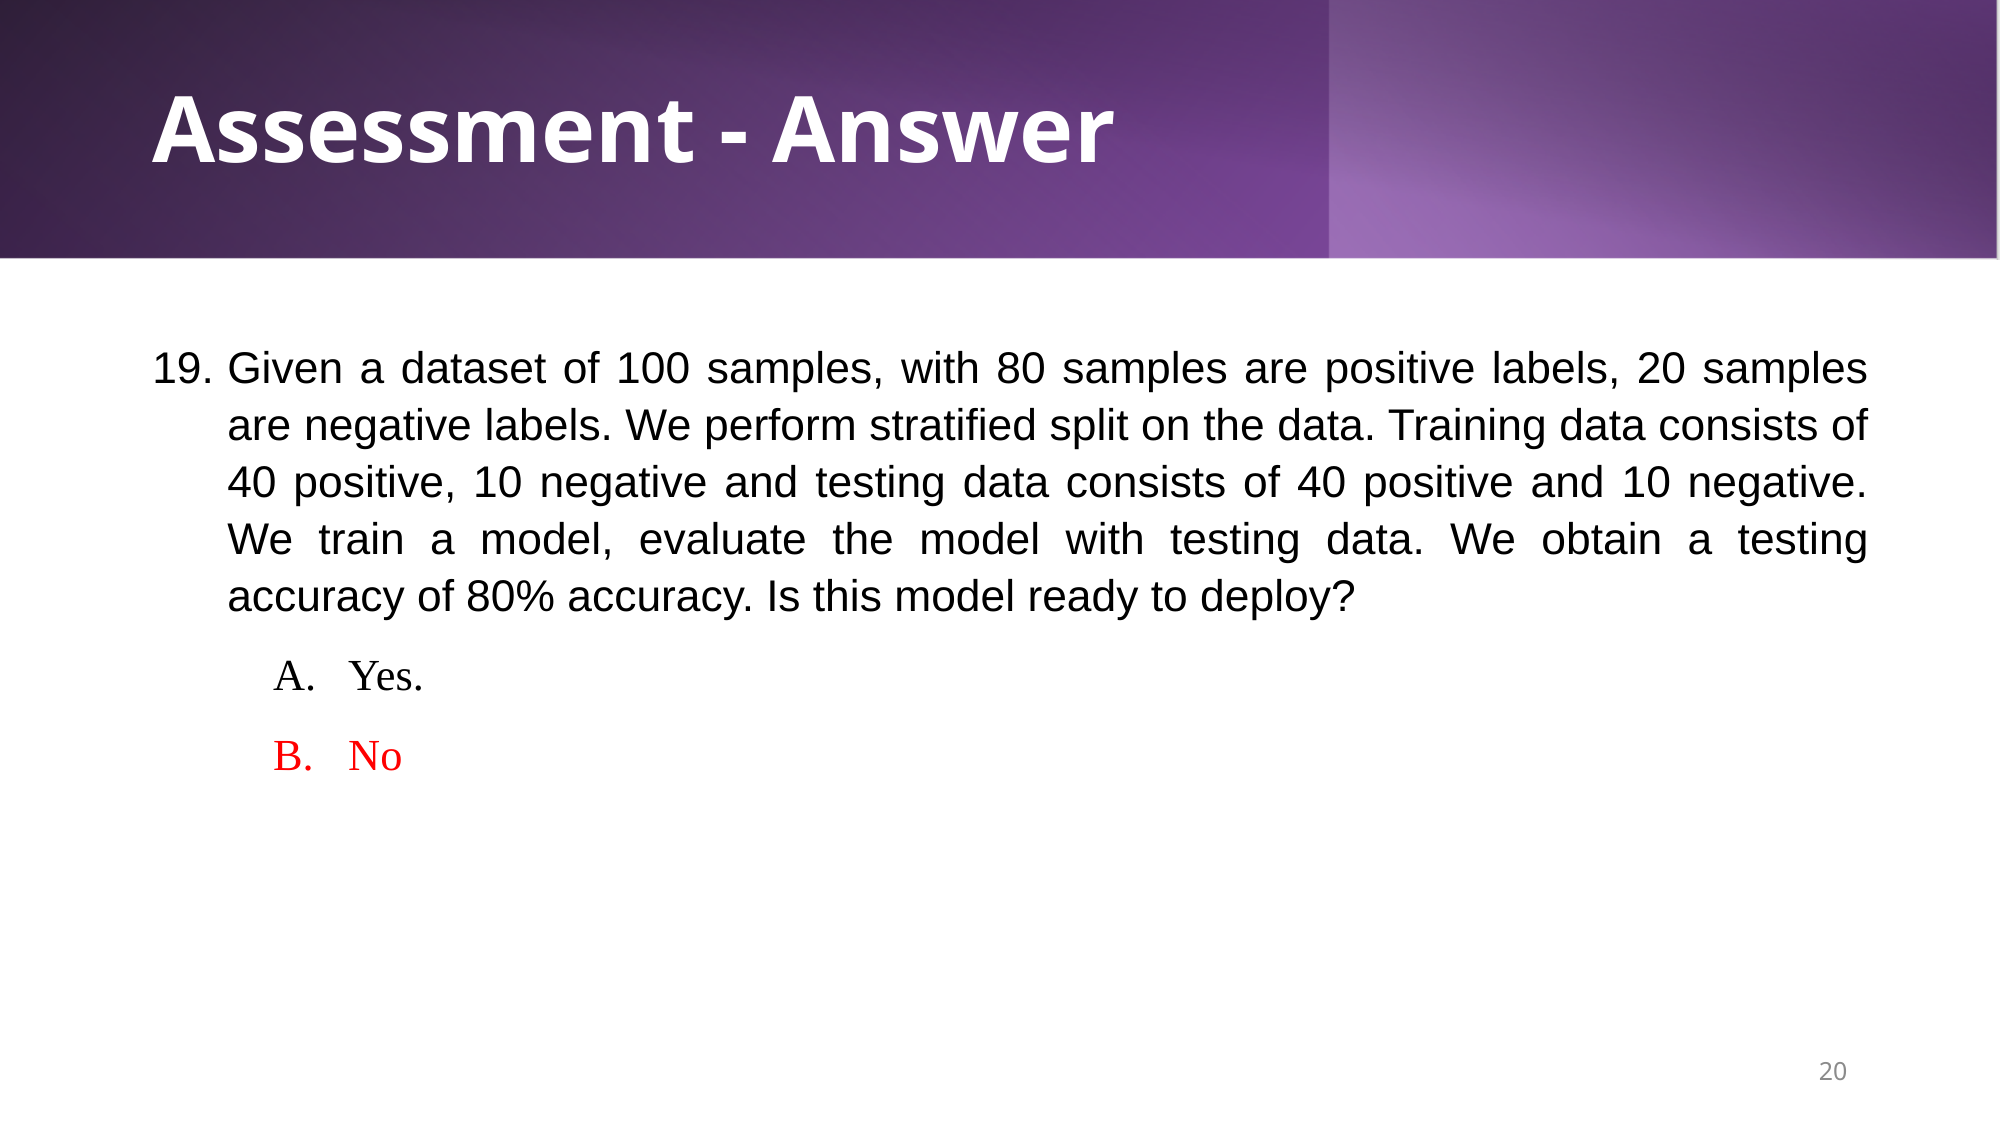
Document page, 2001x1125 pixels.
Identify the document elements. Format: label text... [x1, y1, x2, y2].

picture [0, 0, 2000, 260]
slide_number 20 [1412, 1042, 1863, 1103]
text_box Given a dataset of 100 samples, with 80 samples are positive labels, 20 samples are negative labels. We perform stratified split on the data. Training data consists of 40 positive, 10 negative and testing data consists of 40 positive and 10 negative. We train a model, evaluate the model with testing data. We obtain a testing accuracy of 80% accuracy. Is this model ready to deploy? Yes. No [137, 327, 1887, 866]
